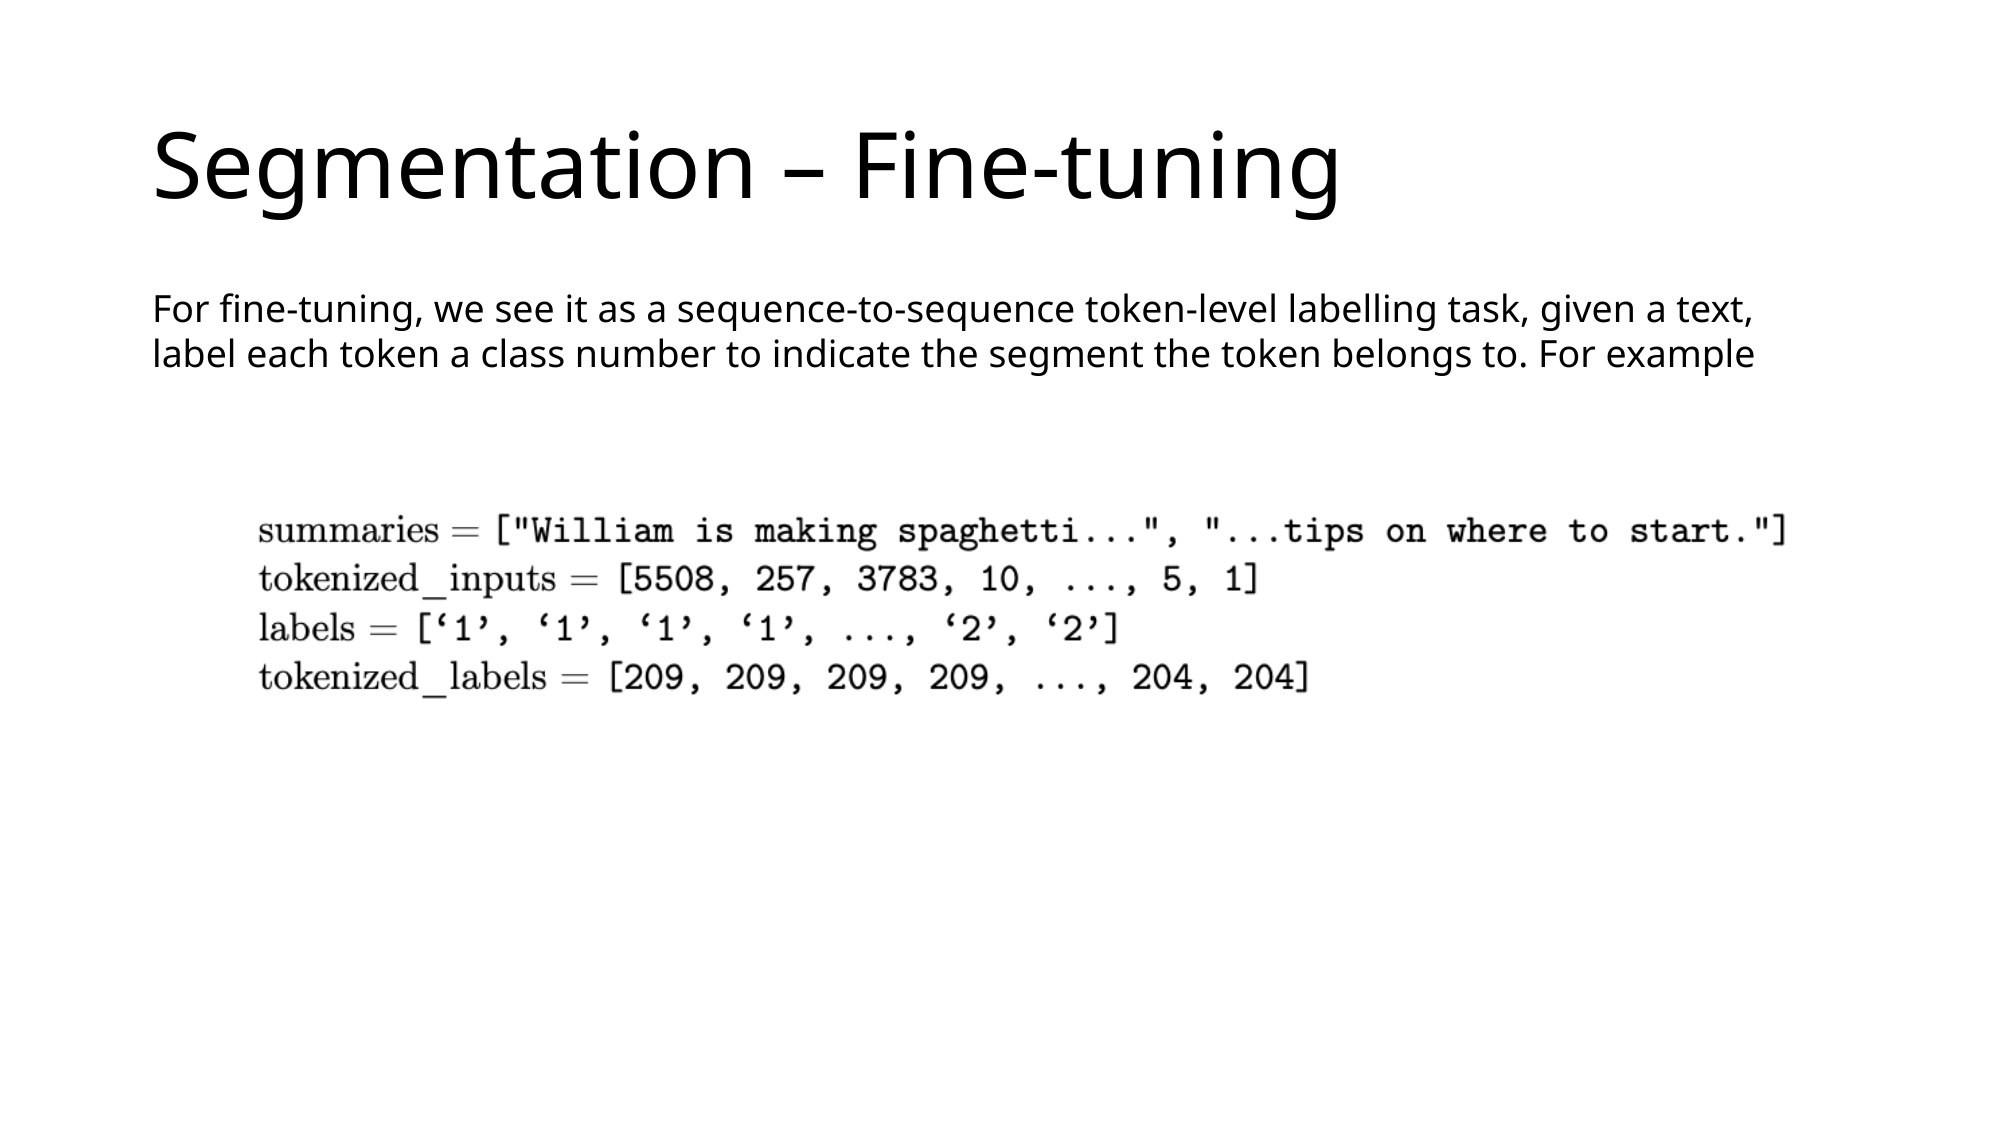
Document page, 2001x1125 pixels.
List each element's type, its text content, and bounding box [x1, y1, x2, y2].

text_box For fine-tuning, we see it as a sequence-to-sequence token-level labelling task, given a text, label each token a class number to indicate the segment the token belongs to. For example [137, 277, 1863, 517]
picture [247, 503, 1813, 708]
title Segmentation – Fine-tuning [137, 59, 1863, 277]
